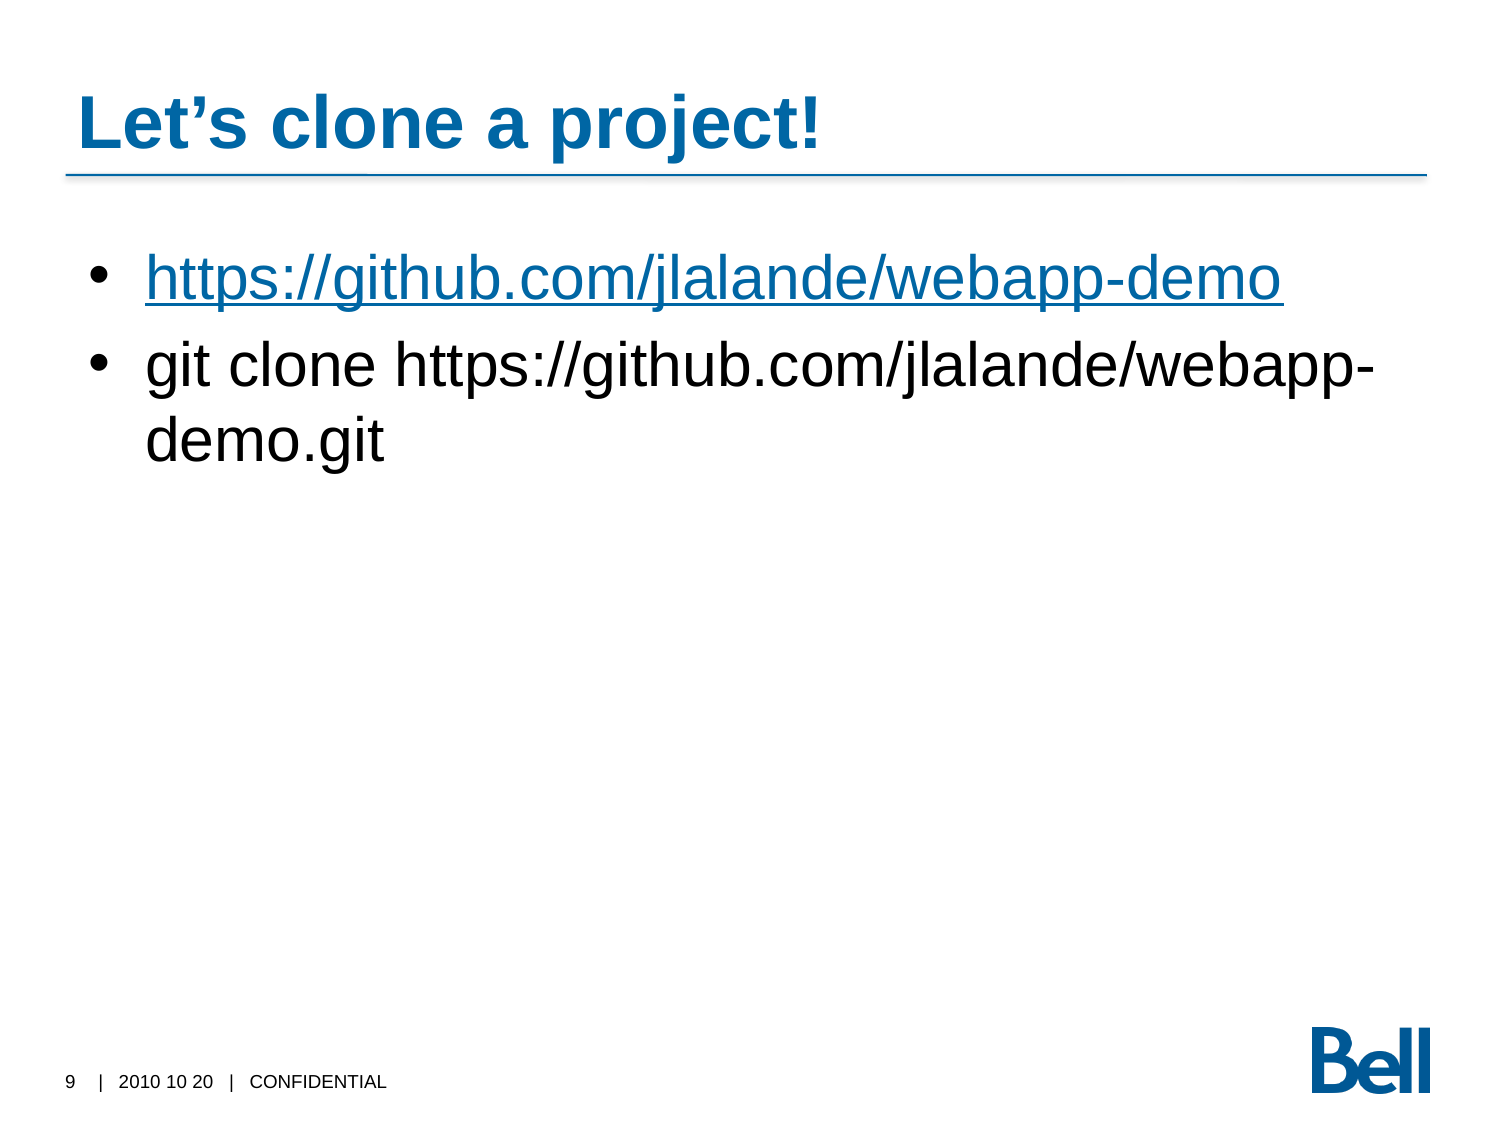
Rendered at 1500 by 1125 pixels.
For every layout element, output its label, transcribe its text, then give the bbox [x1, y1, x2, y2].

footer | 2010 10 20 | CONFIDENTIAL [83, 1061, 559, 1114]
list https://github.com/jlalande/webapp-demo git clone https://github.com/jlalande/webapp-demo.git [73, 228, 1426, 980]
slide_number 9 [49, 1061, 128, 1110]
title Let’s clone a project! [61, 19, 1433, 164]
picture [1312, 1027, 1430, 1094]
